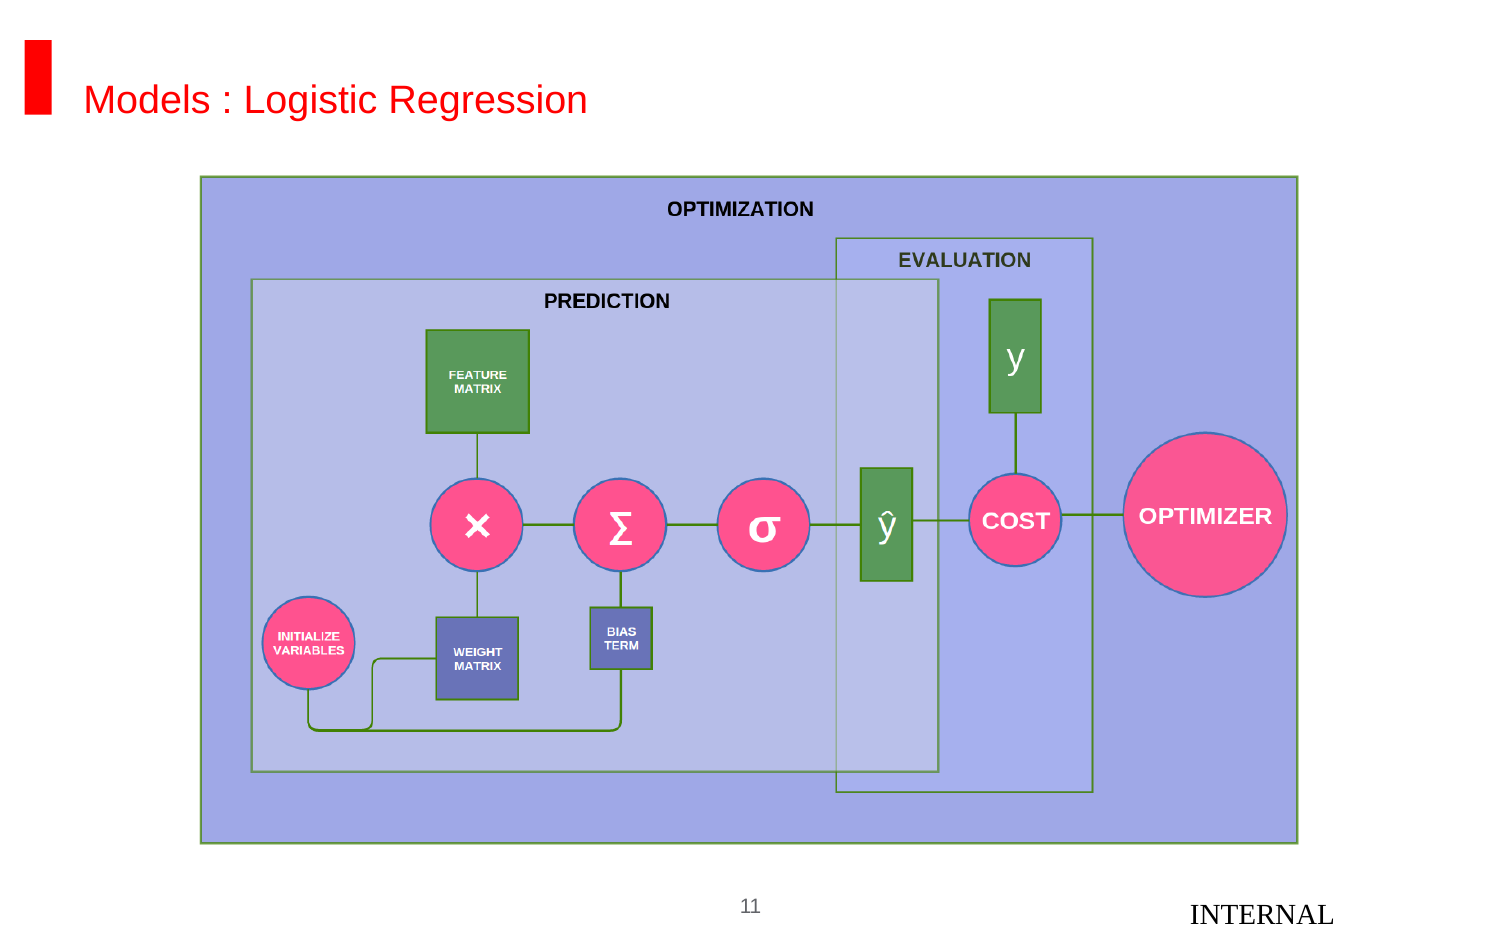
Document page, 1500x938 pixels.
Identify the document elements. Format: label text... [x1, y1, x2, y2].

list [195, 170, 1305, 851]
footer INTERNAL [1025, 887, 1500, 938]
title Models : Logistic Regression [83, 49, 1438, 125]
